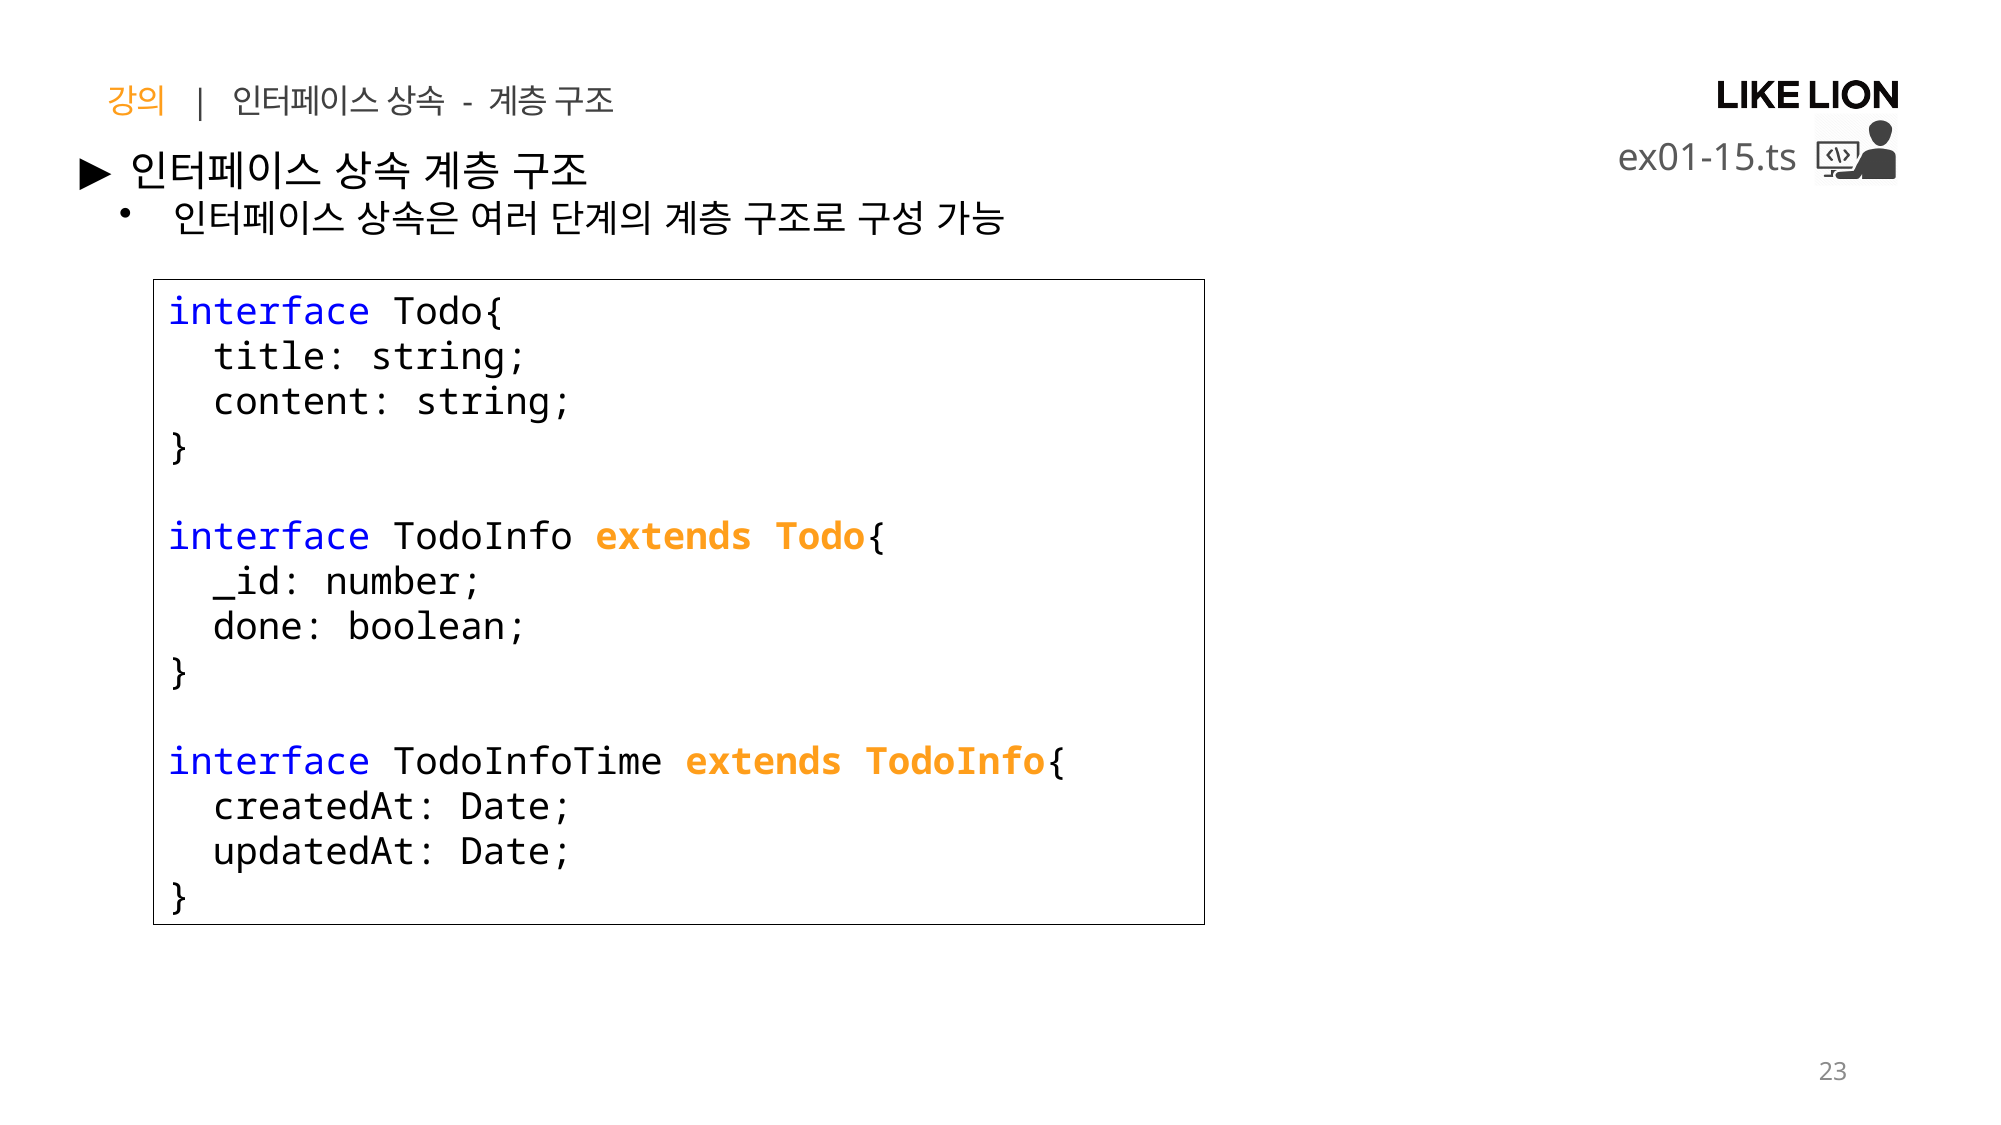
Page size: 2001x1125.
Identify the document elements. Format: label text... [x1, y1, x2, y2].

text_box ex01-15.ts [1424, 125, 1812, 186]
text_box 강의 | 인터페이스 상속 - 계층 구조 [92, 72, 866, 128]
picture [1814, 113, 1898, 186]
text_box 인터페이스 상속 계층 구조 인터페이스 상속은 여러 단계의 계층 구조로 구성 가능 [64, 137, 1436, 247]
picture [1718, 80, 1898, 109]
text_box interface Todo{ title: string; content: string; } interface TodoInfo extends Todo{ _id: number; done: boolean; } interface TodoInfoTime extends TodoInfo{ createdAt: Date; updatedAt: Date; } [153, 279, 1205, 925]
slide_number 23 [1412, 1042, 1863, 1103]
